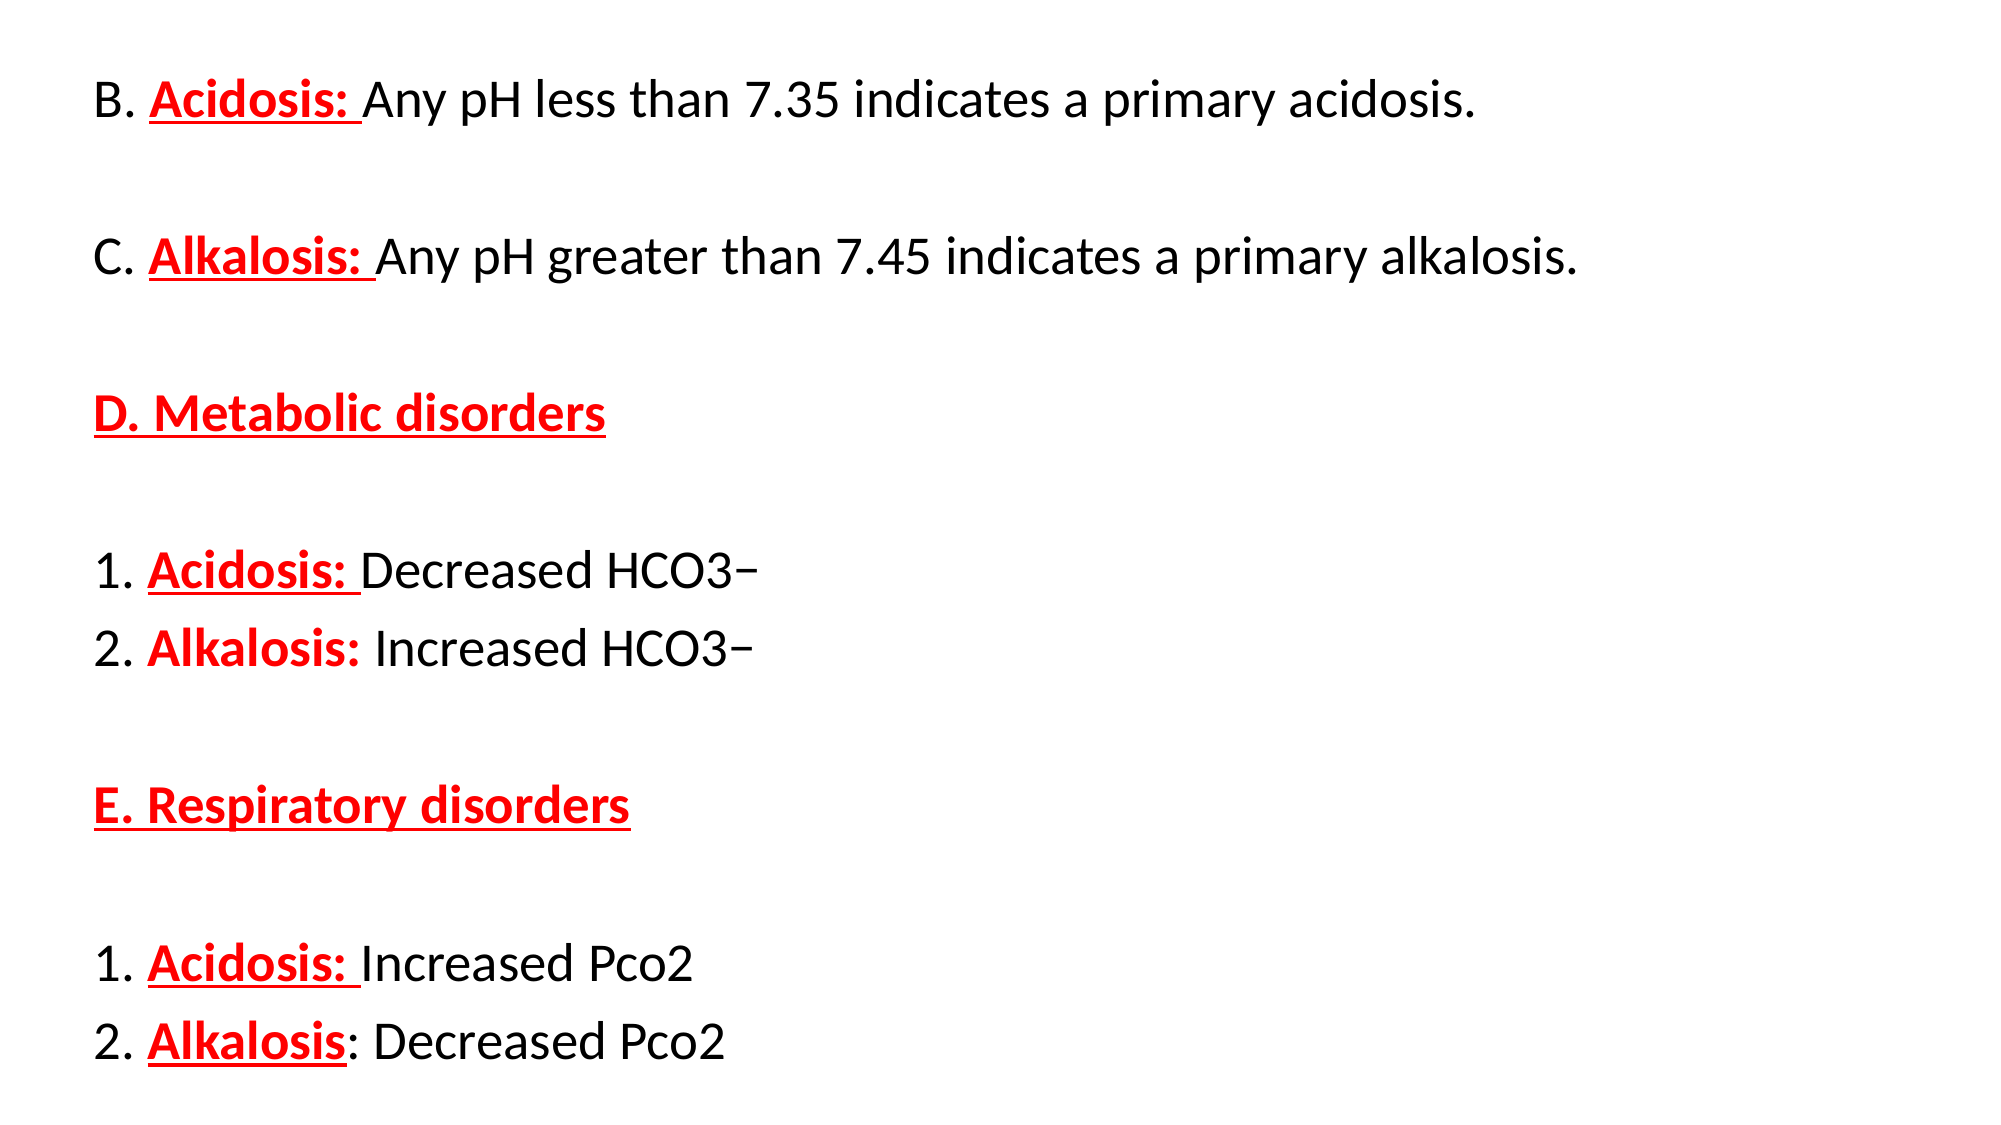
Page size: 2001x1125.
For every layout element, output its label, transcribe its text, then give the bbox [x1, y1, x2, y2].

list B. Acidosis: Any pH less than 7.35 indicates a primary acidosis. C. Alkalosis: Any pH greater than 7.45 indicates a primary alkalosis. D. Metabolic disorders 1. Acidosis: Decreased HCO3− 2. Alkalosis: Increased HCO3− E. Respiratory disorders 1. Acidosis: Increased Pco2 2. Alkalosis: Decreased Pco2 [78, 62, 1925, 1087]
